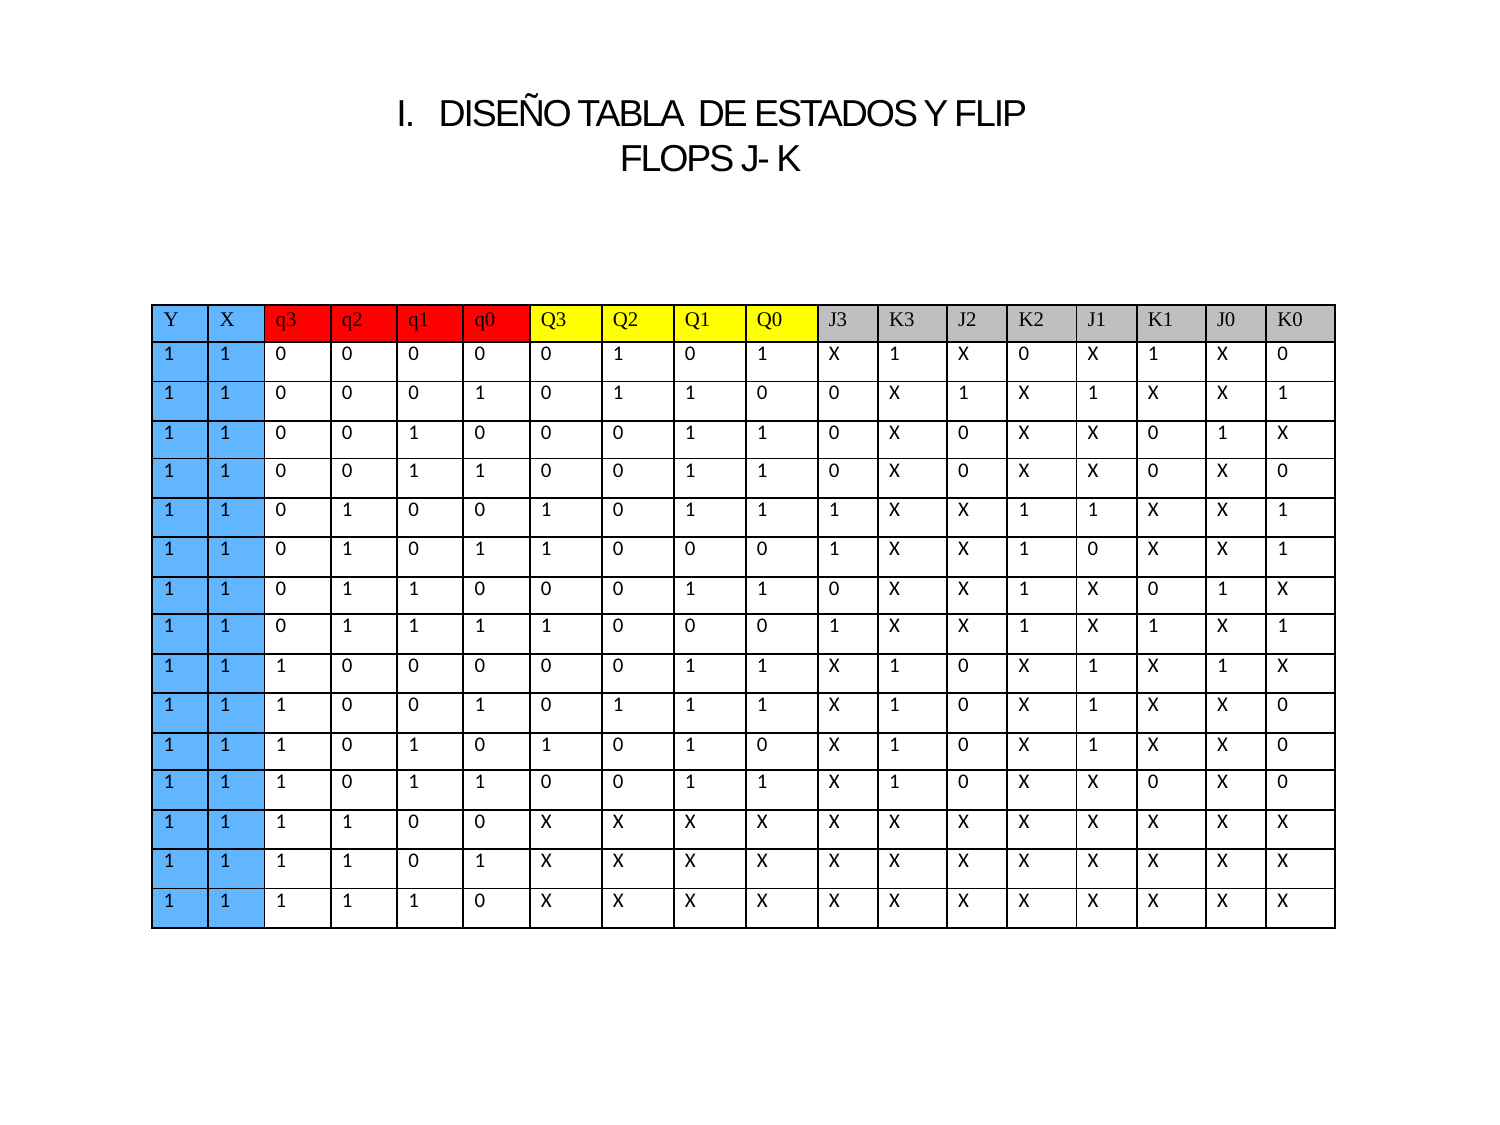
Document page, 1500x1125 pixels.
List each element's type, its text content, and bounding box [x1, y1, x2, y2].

table_cell 1 [398, 771, 462, 809]
table_cell 1 [464, 850, 529, 888]
table_cell X [747, 811, 817, 848]
table_cell 1 [153, 615, 207, 653]
table_cell X [1008, 382, 1076, 420]
table_cell X [819, 655, 877, 692]
table_cell 1 [153, 422, 207, 458]
table_cell 1 [1077, 655, 1136, 692]
table_cell 1 [209, 615, 264, 653]
table_header J2 [948, 306, 1006, 341]
table_cell 1 [265, 694, 330, 732]
table_cell 0 [332, 459, 396, 497]
table_cell 0 [531, 694, 601, 732]
table_cell X [948, 615, 1006, 653]
table_cell X [1008, 655, 1076, 692]
table_cell 1 [1077, 499, 1136, 536]
table_cell 0 [332, 655, 396, 692]
table_cell 1 [332, 499, 396, 536]
table_cell X [1008, 811, 1076, 848]
table_cell X [1207, 694, 1265, 732]
table_cell 1 [819, 499, 877, 536]
table_header J3 [819, 306, 877, 341]
table_cell 1 [209, 459, 264, 497]
table_cell 1 [153, 499, 207, 536]
table_cell 1 [153, 655, 207, 692]
table_cell X [1138, 889, 1205, 927]
table_cell 0 [675, 538, 745, 576]
table_cell 0 [603, 615, 673, 653]
table_cell 1 [1008, 538, 1076, 576]
table_cell 1 [747, 459, 817, 497]
table_cell 0 [819, 459, 877, 497]
table_cell 1 [209, 343, 264, 381]
table_cell X [879, 578, 946, 613]
table_header Q2 [603, 306, 673, 341]
table_cell 1 [1267, 615, 1334, 653]
table_cell X [1207, 850, 1265, 888]
table_cell 1 [603, 382, 673, 420]
table_cell 1 [265, 811, 330, 848]
table_cell 1 [153, 694, 207, 732]
table_cell 0 [819, 382, 877, 420]
table_cell 0 [464, 422, 529, 458]
table_cell X [1008, 734, 1076, 769]
table_cell 1 [675, 694, 745, 732]
table_cell 0 [675, 343, 745, 381]
table_cell X [819, 811, 877, 848]
table_cell 0 [398, 382, 462, 420]
table_cell 1 [209, 811, 264, 848]
table_cell 1 [1267, 382, 1334, 420]
table_cell 0 [265, 578, 330, 613]
table_cell X [531, 850, 601, 888]
table_cell 0 [332, 343, 396, 381]
table_cell 0 [948, 694, 1006, 732]
table_cell 1 [332, 811, 396, 848]
table_cell X [1138, 694, 1205, 732]
table_cell 0 [531, 771, 601, 809]
table_cell 0 [398, 655, 462, 692]
table_cell 1 [398, 578, 462, 613]
table_cell 0 [819, 578, 877, 613]
table_cell 1 [1077, 694, 1136, 732]
table_cell 0 [948, 655, 1006, 692]
table_cell 1 [747, 655, 817, 692]
table_cell X [879, 538, 946, 576]
table_cell 1 [209, 538, 264, 576]
table_cell 0 [675, 615, 745, 653]
table_header Q1 [675, 306, 745, 341]
table_cell X [819, 889, 877, 927]
table_header K3 [879, 306, 946, 341]
table_cell X [1267, 422, 1334, 458]
table_cell 0 [603, 459, 673, 497]
table_cell 1 [747, 694, 817, 732]
table_cell 0 [948, 459, 1006, 497]
table_cell 0 [948, 422, 1006, 458]
table_cell X [675, 811, 745, 848]
table_cell X [879, 382, 946, 420]
table_header q1 [398, 306, 462, 341]
table_cell 1 [209, 771, 264, 809]
table_cell 1 [531, 734, 601, 769]
table_cell 0 [948, 771, 1006, 809]
table_cell 1 [153, 889, 207, 927]
table_cell X [1138, 850, 1205, 888]
table_cell 0 [332, 771, 396, 809]
table_cell 1 [153, 382, 207, 420]
table_cell 0 [265, 499, 330, 536]
table_cell 0 [332, 694, 396, 732]
table_cell 1 [1077, 734, 1136, 769]
table_cell 1 [398, 459, 462, 497]
table_cell 1 [819, 538, 877, 576]
table_cell 1 [531, 615, 601, 653]
table_header K1 [1138, 306, 1205, 341]
table_cell X [1207, 382, 1265, 420]
table_cell 1 [464, 771, 529, 809]
table_cell X [948, 889, 1006, 927]
table_cell 0 [464, 889, 529, 927]
table_cell 1 [153, 850, 207, 888]
table_cell 0 [1267, 771, 1334, 809]
table_cell 0 [265, 343, 330, 381]
table_header q2 [332, 306, 396, 341]
table_cell 1 [1207, 655, 1265, 692]
table_cell 1 [1138, 343, 1205, 381]
table_cell 1 [675, 734, 745, 769]
table_cell 0 [531, 382, 601, 420]
table_cell X [603, 811, 673, 848]
table_cell 1 [603, 694, 673, 732]
table_cell 0 [332, 422, 396, 458]
table_cell 1 [1008, 615, 1076, 653]
table_cell X [879, 422, 946, 458]
table_cell 1 [879, 694, 946, 732]
table_cell X [1207, 811, 1265, 848]
table_cell 1 [153, 538, 207, 576]
table_cell 1 [398, 889, 462, 927]
table_header q3 [265, 306, 330, 341]
table_cell X [819, 734, 877, 769]
table_cell 1 [675, 655, 745, 692]
table_cell 0 [464, 343, 529, 381]
table_cell 0 [603, 538, 673, 576]
table_cell X [1207, 343, 1265, 381]
table_cell X [1138, 499, 1205, 536]
table_cell X [948, 538, 1006, 576]
table_cell X [1207, 538, 1265, 576]
table_cell 0 [398, 850, 462, 888]
table_cell 1 [153, 734, 207, 769]
table_cell 1 [153, 578, 207, 613]
table_cell 1 [879, 655, 946, 692]
table_cell X [675, 850, 745, 888]
table_cell X [879, 850, 946, 888]
table_cell 1 [675, 382, 745, 420]
table_cell 1 [209, 499, 264, 536]
table_cell X [1077, 578, 1136, 613]
table_header K0 [1267, 306, 1334, 341]
table_cell 0 [464, 734, 529, 769]
table_cell X [1077, 422, 1136, 458]
table_cell 0 [265, 538, 330, 576]
table_cell 1 [209, 382, 264, 420]
table_cell 1 [1138, 615, 1205, 653]
table_cell 1 [398, 615, 462, 653]
table_cell X [1267, 578, 1334, 613]
table_cell 0 [332, 382, 396, 420]
table_cell 1 [398, 734, 462, 769]
table_header q0 [464, 306, 529, 341]
table_cell X [1008, 771, 1076, 809]
table_cell 0 [531, 343, 601, 381]
table_cell 1 [398, 422, 462, 458]
table_header J1 [1077, 306, 1136, 341]
table_cell 1 [265, 771, 330, 809]
table_cell X [1077, 850, 1136, 888]
table_cell 1 [209, 734, 264, 769]
table_cell 1 [1008, 578, 1076, 613]
table_cell X [1077, 889, 1136, 927]
table_cell 1 [153, 343, 207, 381]
table_cell X [1008, 459, 1076, 497]
table_cell 0 [747, 734, 817, 769]
table_cell 1 [265, 889, 330, 927]
table_cell 0 [603, 771, 673, 809]
table_cell 1 [675, 578, 745, 613]
table_cell 1 [209, 850, 264, 888]
table_cell 0 [1267, 343, 1334, 381]
table_cell X [1008, 694, 1076, 732]
table_cell 1 [209, 578, 264, 613]
table_cell X [948, 850, 1006, 888]
table_cell 1 [675, 499, 745, 536]
table_cell X [603, 850, 673, 888]
table_cell 1 [1267, 538, 1334, 576]
table_cell 0 [603, 734, 673, 769]
table_cell 0 [398, 343, 462, 381]
table_cell 1 [209, 422, 264, 458]
table_cell 0 [747, 538, 817, 576]
table_cell 0 [265, 382, 330, 420]
table_cell X [1207, 615, 1265, 653]
table_cell 0 [603, 578, 673, 613]
table_cell X [1138, 382, 1205, 420]
table_cell 1 [153, 811, 207, 848]
table_cell 0 [819, 422, 877, 458]
table_header J0 [1207, 306, 1265, 341]
table_cell X [747, 850, 817, 888]
table_cell 0 [603, 499, 673, 536]
table_cell 1 [209, 655, 264, 692]
table_cell 0 [1267, 459, 1334, 497]
table_cell 0 [464, 578, 529, 613]
table_cell 1 [675, 771, 745, 809]
table_cell 1 [879, 343, 946, 381]
table_cell 1 [265, 734, 330, 769]
table_cell 0 [531, 422, 601, 458]
table_cell 0 [531, 655, 601, 692]
table_cell 1 [603, 343, 673, 381]
table_cell 1 [153, 459, 207, 497]
table_cell X [1138, 734, 1205, 769]
table_cell 0 [1267, 734, 1334, 769]
table_cell 0 [265, 459, 330, 497]
table_cell 1 [948, 382, 1006, 420]
table_cell 0 [1267, 694, 1334, 732]
table_cell X [1077, 811, 1136, 848]
table_cell 1 [747, 499, 817, 536]
table_cell 1 [531, 538, 601, 576]
table_cell 1 [747, 422, 817, 458]
table_cell 1 [332, 578, 396, 613]
table_cell 1 [747, 343, 817, 381]
table_cell 0 [747, 382, 817, 420]
table_cell 1 [464, 538, 529, 576]
table_cell 1 [1008, 499, 1076, 536]
table_cell X [1008, 850, 1076, 888]
table_cell 0 [398, 538, 462, 576]
table_cell X [879, 499, 946, 536]
table_cell 1 [879, 771, 946, 809]
table_cell X [948, 811, 1006, 848]
table_cell X [1267, 655, 1334, 692]
table_cell 0 [603, 655, 673, 692]
table_cell 0 [265, 422, 330, 458]
table_cell 1 [675, 422, 745, 458]
table_cell X [1207, 459, 1265, 497]
table_cell X [819, 850, 877, 888]
table_cell 1 [332, 850, 396, 888]
table_cell 0 [265, 615, 330, 653]
table_cell X [879, 811, 946, 848]
table_cell X [1008, 422, 1076, 458]
table_cell X [1077, 459, 1136, 497]
table_cell 1 [265, 655, 330, 692]
table_cell 1 [747, 578, 817, 613]
table_cell 0 [603, 422, 673, 458]
table_cell X [879, 459, 946, 497]
table_cell 1 [464, 459, 529, 497]
table_cell 0 [398, 694, 462, 732]
table_cell 1 [464, 694, 529, 732]
table_cell 0 [1138, 422, 1205, 458]
table_cell X [1077, 771, 1136, 809]
table_cell X [1207, 771, 1265, 809]
table_cell 0 [464, 499, 529, 536]
table_cell 1 [531, 499, 601, 536]
table_cell 1 [209, 694, 264, 732]
table_header K2 [1008, 306, 1076, 341]
table_cell 0 [1138, 578, 1205, 613]
table_cell 1 [1207, 422, 1265, 458]
table_cell X [531, 889, 601, 927]
table_cell 1 [1267, 499, 1334, 536]
table_cell 1 [265, 850, 330, 888]
table_cell X [1207, 889, 1265, 927]
table_cell X [948, 578, 1006, 613]
table_cell X [819, 343, 877, 381]
table_cell 0 [332, 734, 396, 769]
table_cell 0 [747, 615, 817, 653]
table_cell 0 [464, 655, 529, 692]
table_cell 1 [332, 538, 396, 576]
table_cell X [1207, 499, 1265, 536]
table_cell 1 [464, 382, 529, 420]
table_cell 1 [1077, 382, 1136, 420]
table_cell X [1008, 889, 1076, 927]
table_cell X [819, 694, 877, 732]
table_cell X [1267, 811, 1334, 848]
table_cell 0 [398, 499, 462, 536]
table_cell X [1207, 734, 1265, 769]
table_cell 1 [332, 615, 396, 653]
table_cell 0 [1008, 343, 1076, 381]
table_cell X [819, 771, 877, 809]
table_cell X [948, 499, 1006, 536]
table_cell 0 [1077, 538, 1136, 576]
text_box I. DISEÑO TABLA DE ESTADOS Y FLIP FLOPS J- K [339, 81, 1090, 187]
table_cell 1 [747, 771, 817, 809]
table_cell 0 [948, 734, 1006, 769]
table_cell X [1267, 889, 1334, 927]
table_cell 1 [879, 734, 946, 769]
table_cell 0 [531, 578, 601, 613]
table_cell X [879, 889, 946, 927]
table_cell 1 [464, 615, 529, 653]
table_cell X [1267, 850, 1334, 888]
table_header Q3 [531, 306, 601, 341]
table_header Y [153, 306, 207, 341]
table_cell 0 [1138, 459, 1205, 497]
table_cell 1 [675, 459, 745, 497]
table_cell 0 [398, 811, 462, 848]
table_cell 1 [153, 771, 207, 809]
table_header Q0 [747, 306, 817, 341]
table_cell X [747, 889, 817, 927]
table_cell X [1138, 538, 1205, 576]
table_cell X [531, 811, 601, 848]
table_cell X [603, 889, 673, 927]
table_cell X [1138, 655, 1205, 692]
table_cell 0 [531, 459, 601, 497]
table_cell 0 [1138, 771, 1205, 809]
table_cell X [675, 889, 745, 927]
table_header X [209, 306, 264, 341]
table_cell X [879, 615, 946, 653]
table_cell X [1077, 343, 1136, 381]
table_cell 1 [209, 889, 264, 927]
table_cell X [1077, 615, 1136, 653]
table_cell 1 [1207, 578, 1265, 613]
table_cell 0 [464, 811, 529, 848]
table_cell X [1138, 811, 1205, 848]
table_cell 1 [332, 889, 396, 927]
table_cell 1 [819, 615, 877, 653]
table_cell X [948, 343, 1006, 381]
